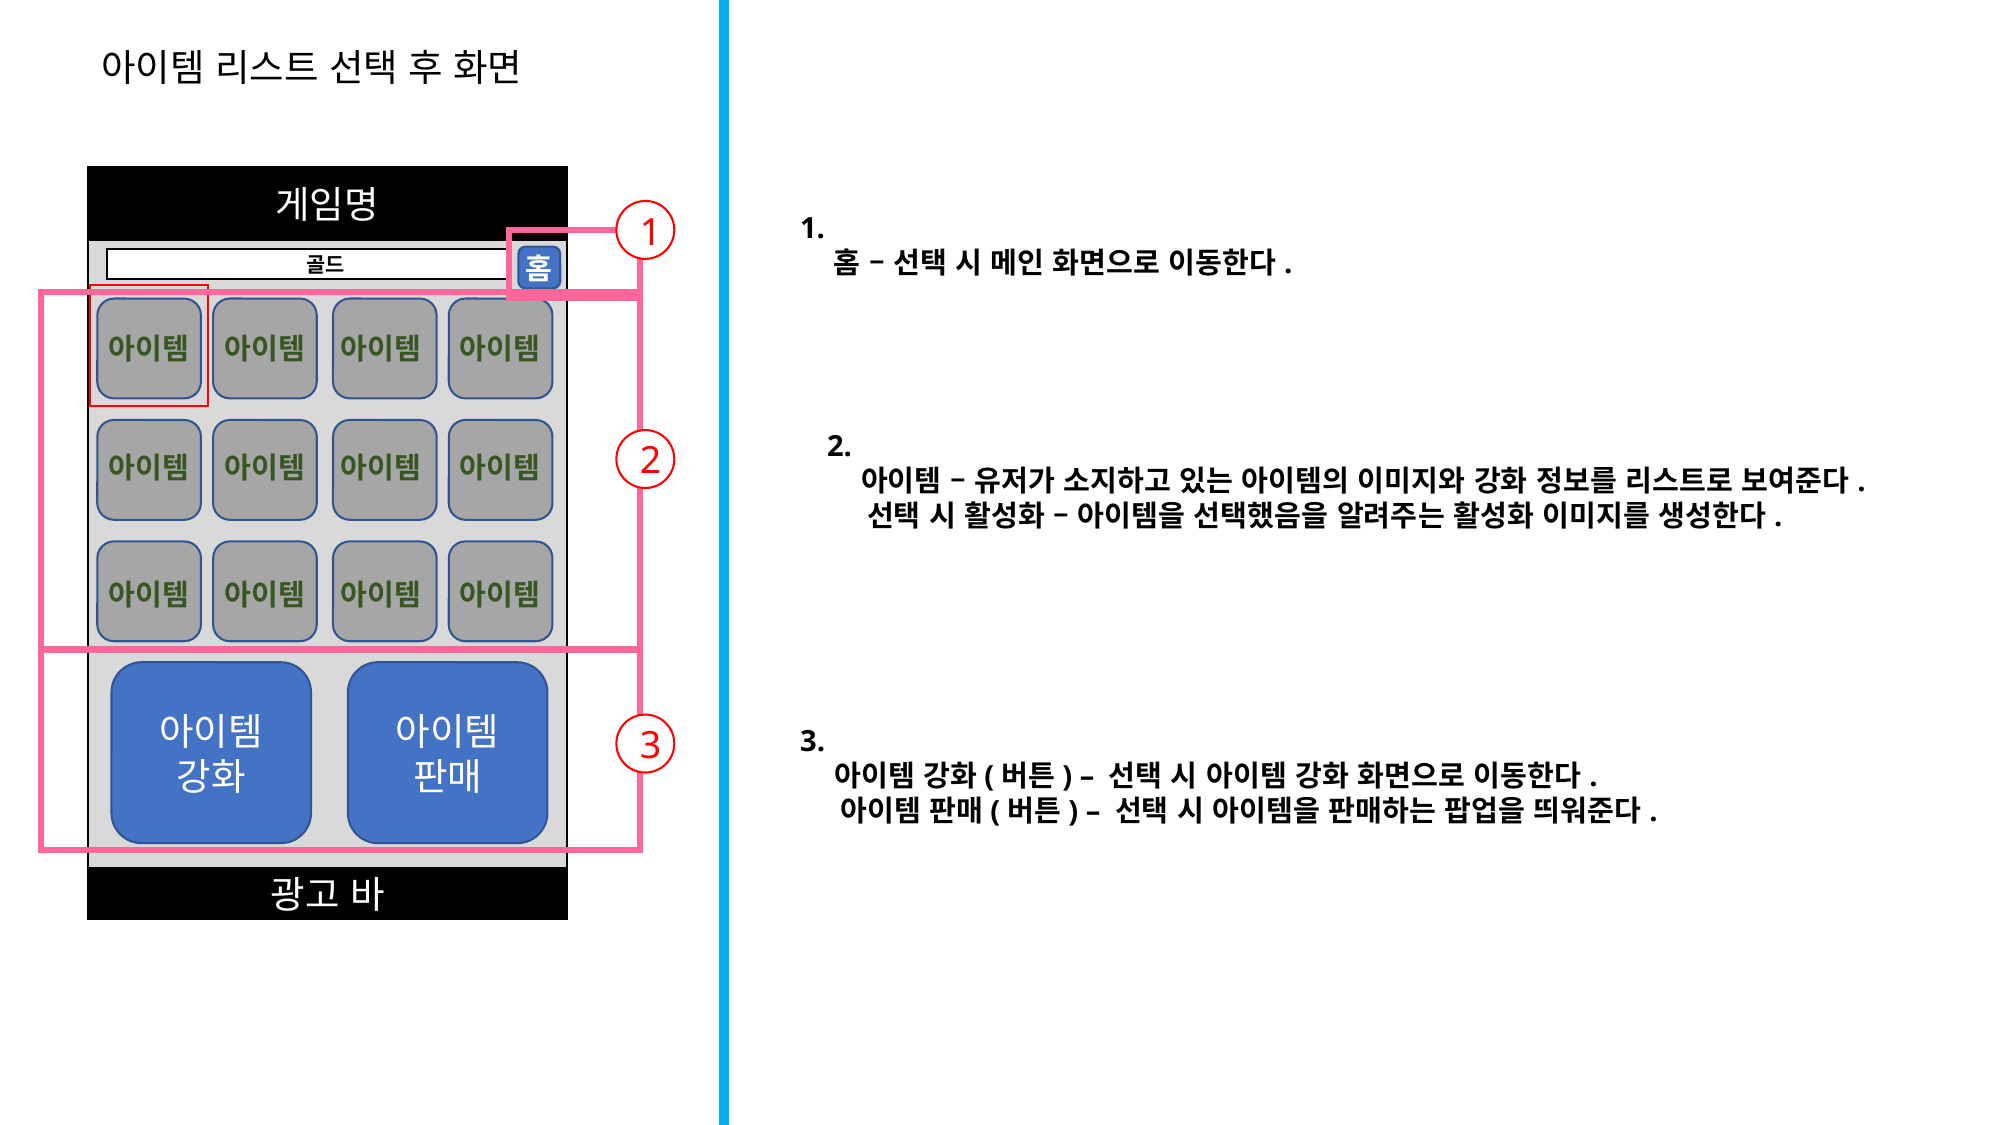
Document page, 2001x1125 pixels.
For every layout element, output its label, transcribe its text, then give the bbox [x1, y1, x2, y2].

text_box [89, 284, 209, 291]
text_box [106, 248, 291, 280]
text_box 3 [615, 713, 676, 774]
text_box [360, 248, 508, 280]
text_box 게임명 [87, 166, 568, 241]
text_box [509, 242, 570, 294]
text_box 골드 [291, 244, 360, 284]
text_box [40, 648, 641, 851]
text_box [40, 291, 641, 648]
text_box [87, 241, 508, 291]
text_box 아이템 리스트 선택 후 화면 [86, 37, 549, 97]
text_box 1 [615, 199, 676, 260]
text_box 2 [615, 429, 676, 490]
text_box [87, 851, 568, 867]
text_box 1. 홈 – 선택 시 메인 화면으로 이동한다. [785, 201, 1308, 287]
text_box 2. 아이템 – 유저가 소지하고 있는 아이템의 이미지와 강화 정보를 리스트로 보여준다. 선택 시 활성화 – 아이템을 선택했음을 알려주는 활성화 이미지를 생성한다. [812, 419, 1881, 540]
text_box 광고 바 [87, 867, 568, 920]
text_box [508, 229, 641, 291]
text_box 3. 아이템 강화(버튼) – 선택 시 아이템 강화 화면으로 이동한다. 아이템 판매(버튼) – 선택 시 아이템을 판매하는 팝업을 띄워준다. [785, 714, 1673, 835]
